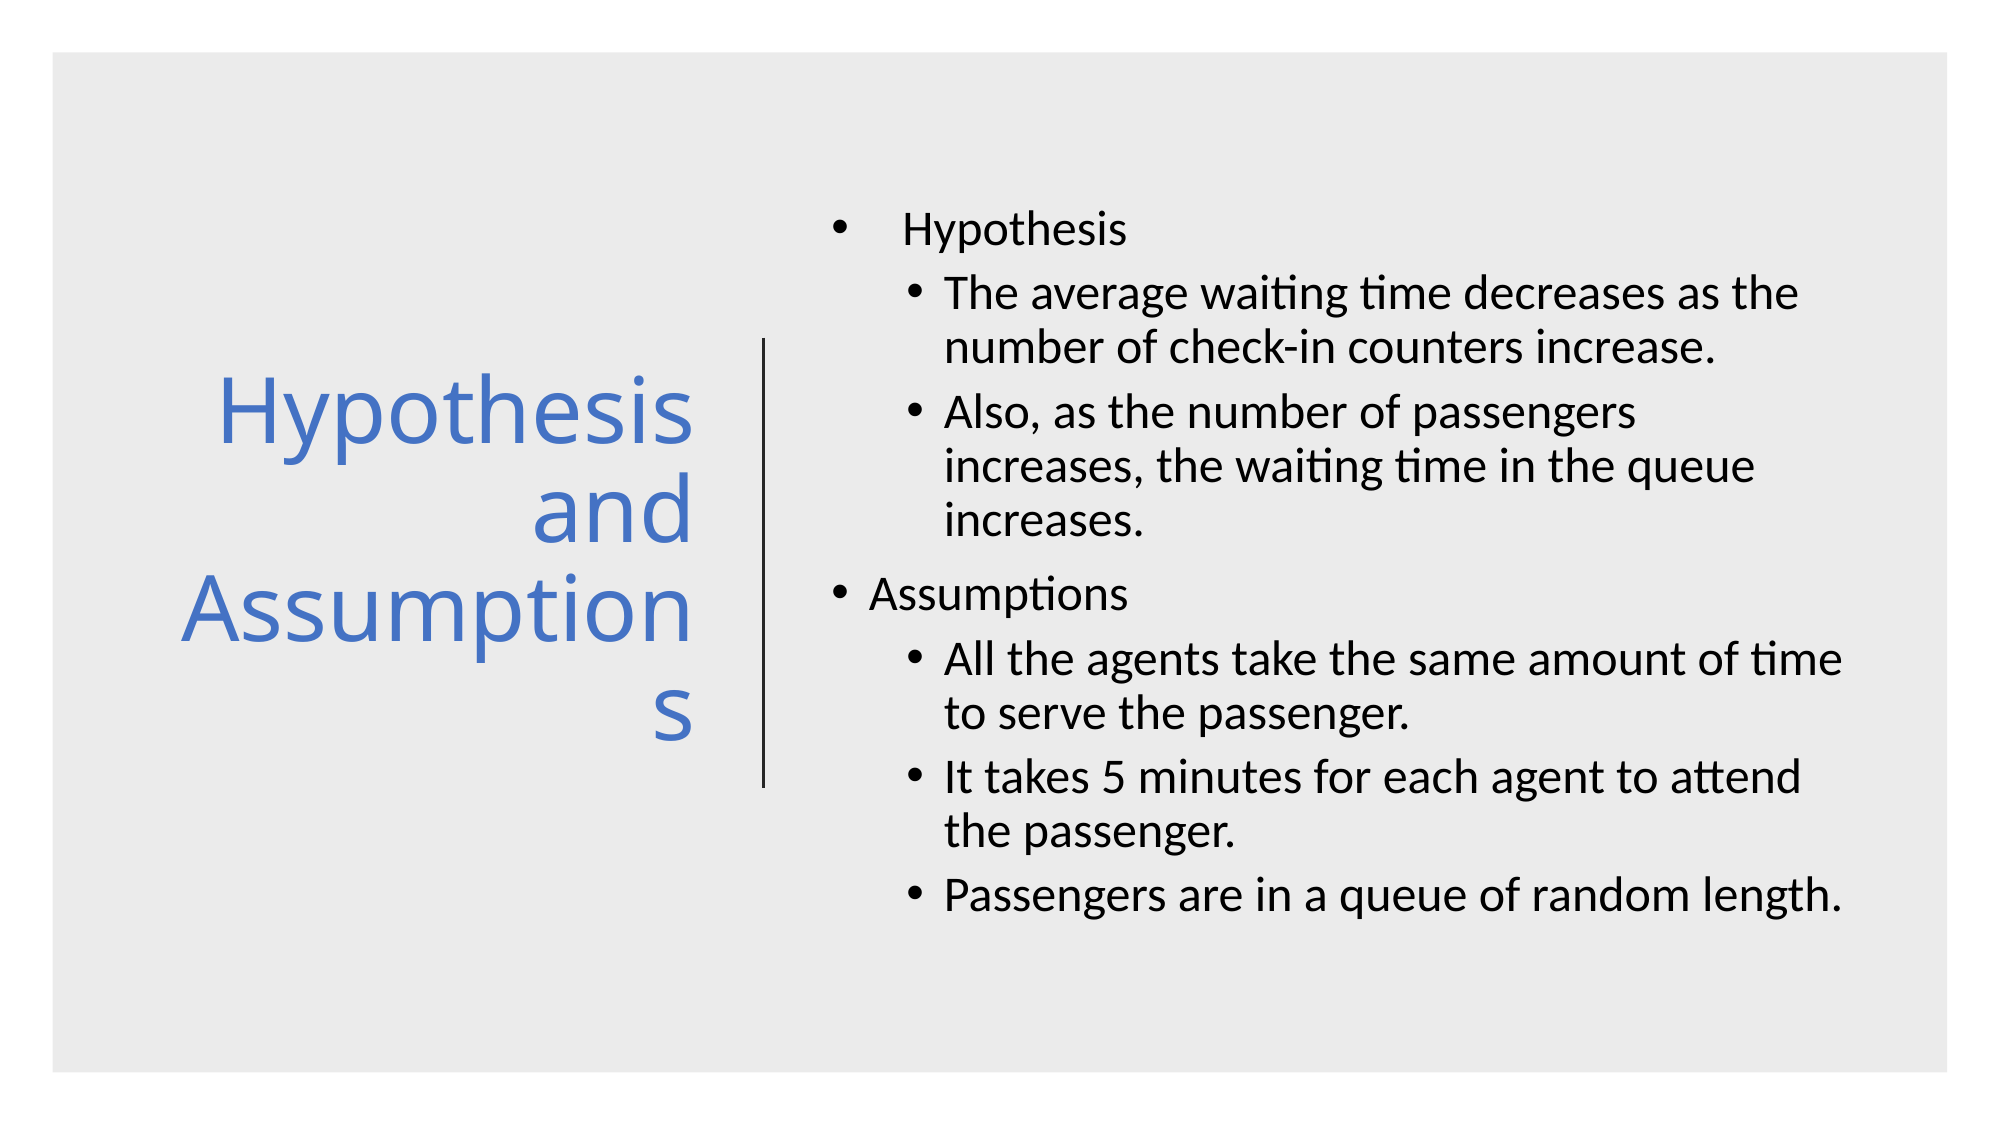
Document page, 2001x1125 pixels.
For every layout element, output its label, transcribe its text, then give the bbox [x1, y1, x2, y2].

list Hypothesis The average waiting time decreases as the number of check-in counters increase. Also, as the number of passengers increases, the waiting time in the queue increases. Assumptions All the agents take the same amount of time to serve the passenger. It takes 5 minutes for each agent to attend the passenger. Passengers are in a queue of random length. [816, 158, 1863, 967]
text_box [52, 51, 1948, 1073]
title Hypothesis and Assumptions [137, 158, 711, 967]
